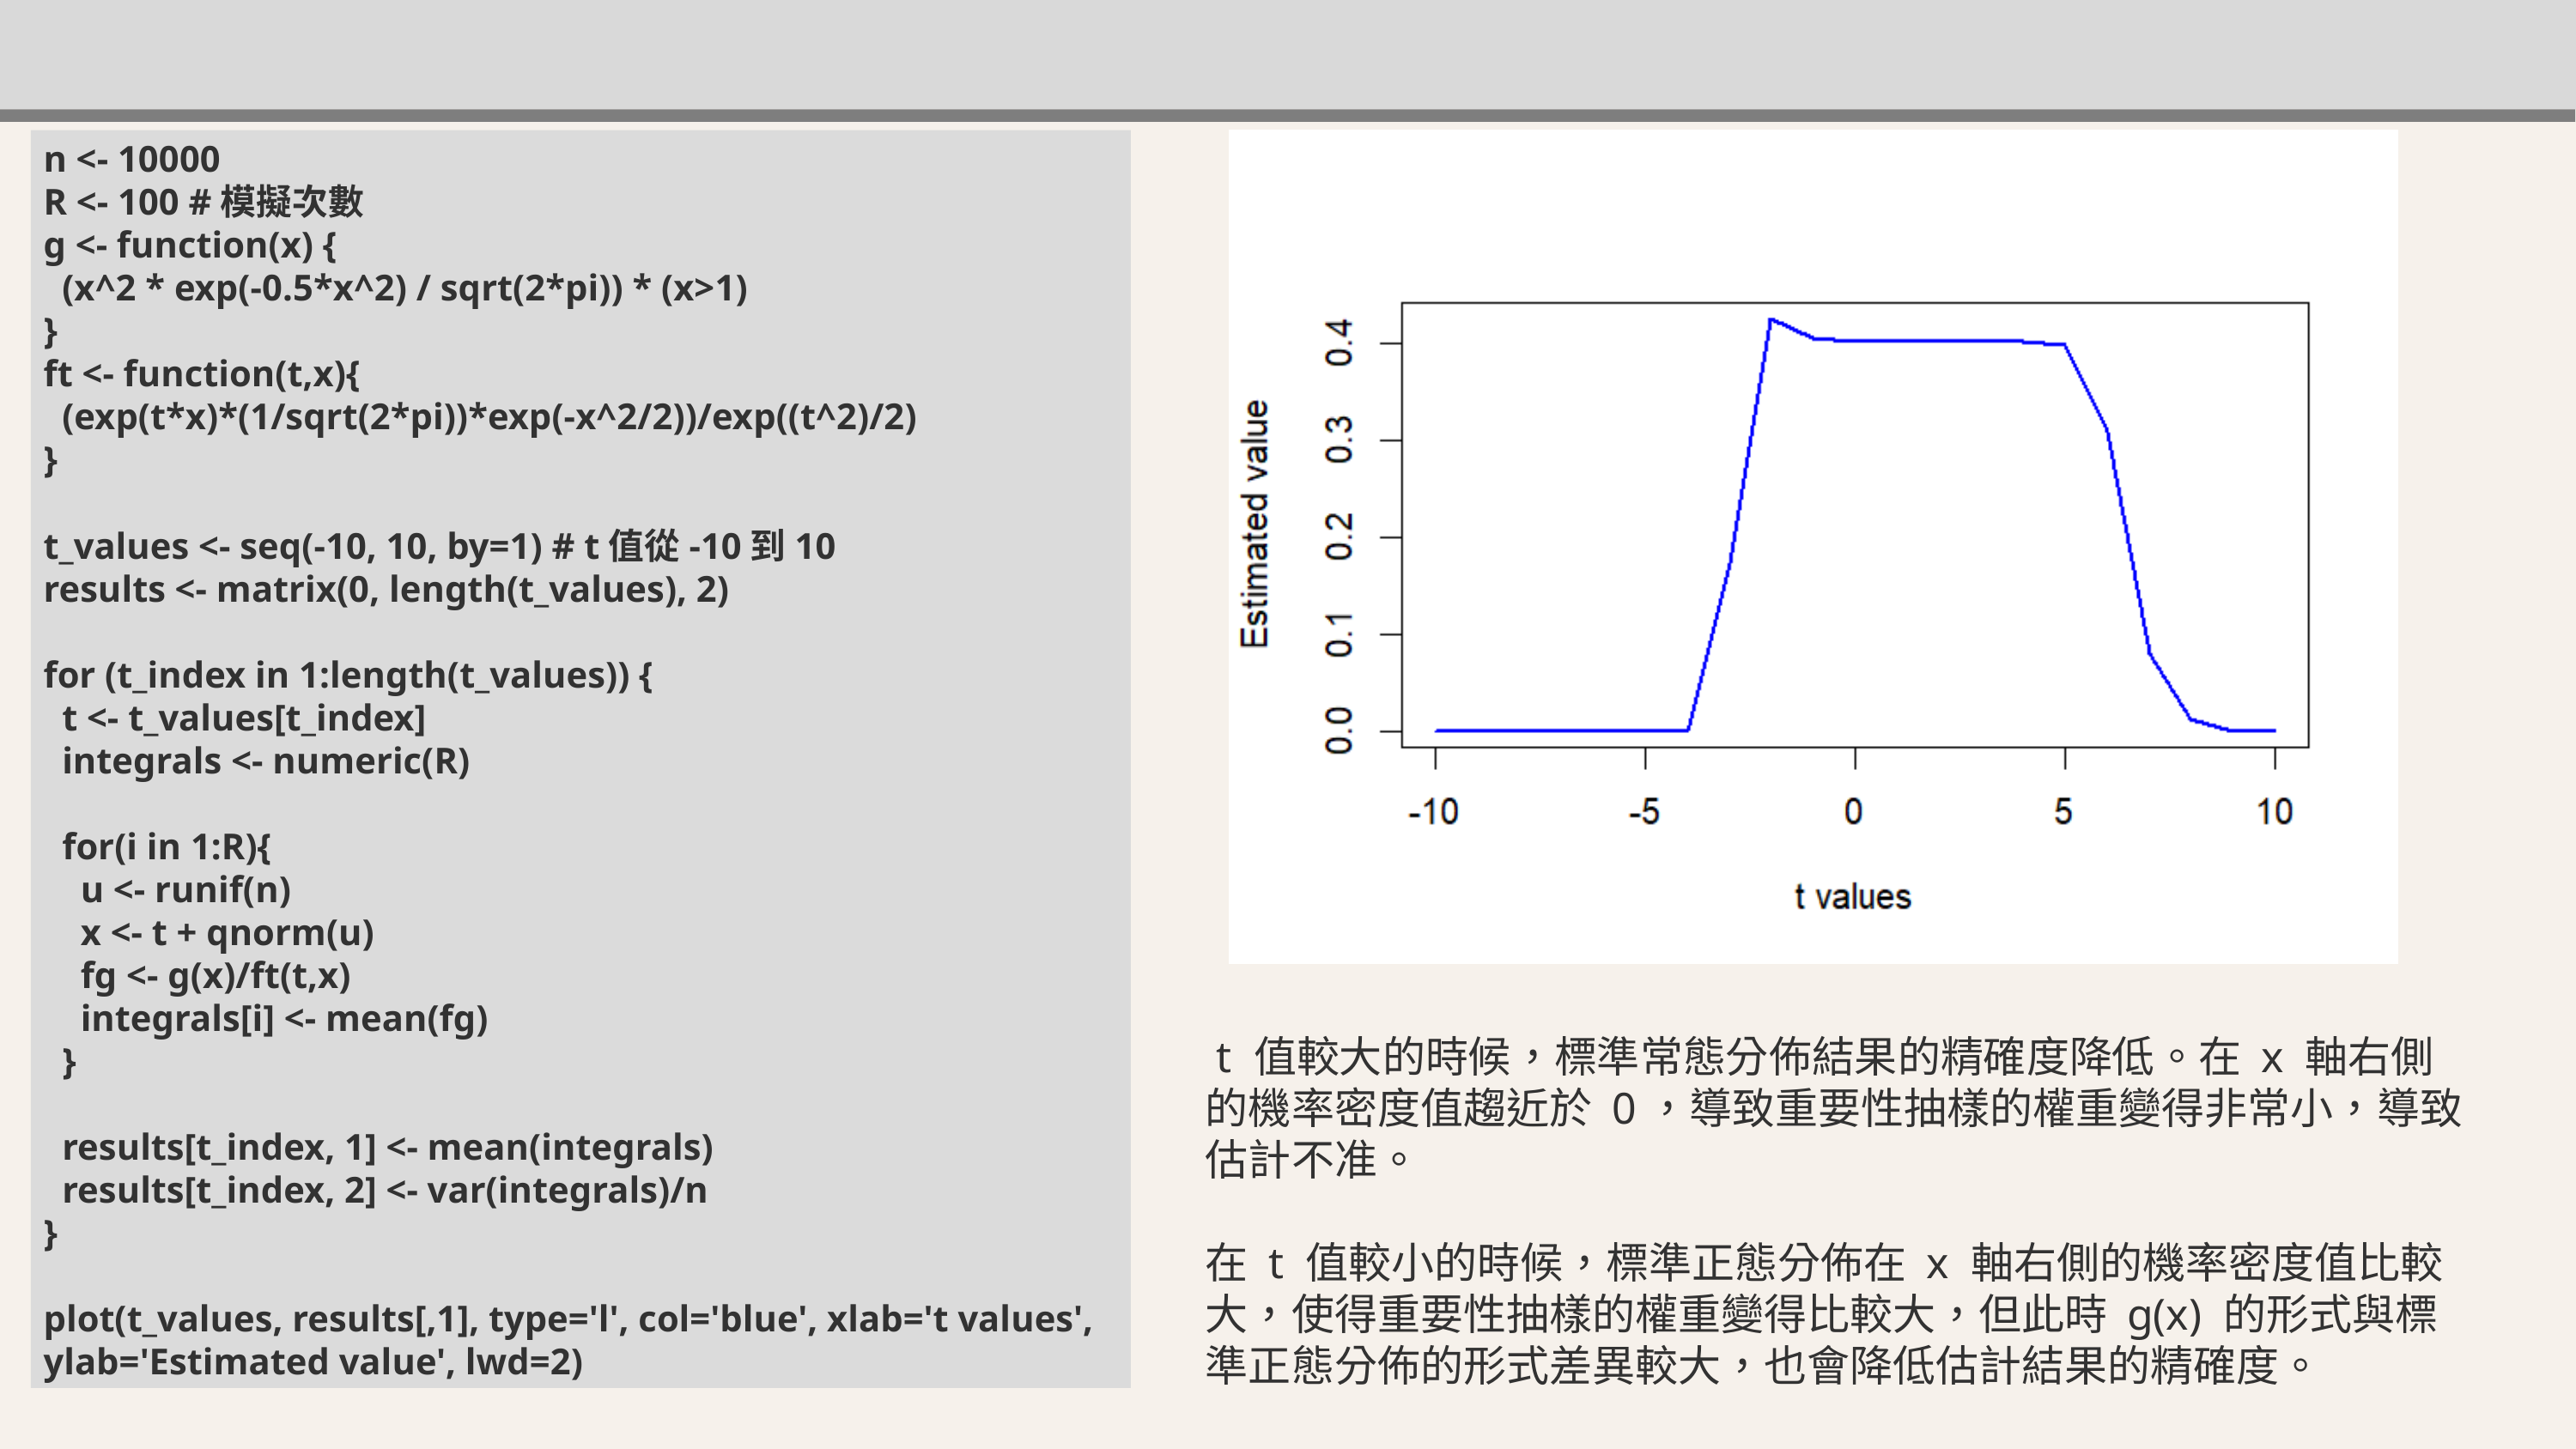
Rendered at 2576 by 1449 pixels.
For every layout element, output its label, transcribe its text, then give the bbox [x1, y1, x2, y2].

text_box n <- 10000 R <- 100 #模擬次數 g <- function(x) { (x^2 * exp(-0.5*x^2) / sqrt(2*pi)) * (x>1) } ft <- function(t,x){ (exp(t*x)*(1/sqrt(2*pi))*exp(-x^2/2))/exp((t^2)/2) } t_values <- seq(-10, 10, by=1) # t值從-10到10 results <- matrix(0, length(t_values), 2) for (t_index in 1:length(t_values)) { t <- t_values[t_index] integrals <- numeric(R) for(i in 1:R){ u <- runif(n) x <- t + qnorm(u) fg <- g(x)/ft(t,x) integrals[i] <- mean(fg) } results[t_index, 1] <- mean(integrals) results[t_index, 2] <- var(integrals)/n } plot(t_values, results[,1], type='l', col='blue', xlab='t values', ylab='Estimated value', lwd=2) [30, 130, 1131, 1388]
text_box t 值較大的時候，標準常態分佈結果的精確度降低。在 x 軸右側的機率密度值趨近於 0，導致重要性抽樣的權重變得非常小，導致估計不准。 在 t 值較小的時候，標準正態分佈在 x 軸右側的機率密度值比較大，使得重要性抽樣的權重變得比較大，但此時 g(x) 的形式與標準正態分佈的形式差異較大，也會降低估計結果的精確度。 [1193, 1022, 2482, 1397]
picture [1229, 130, 2398, 964]
